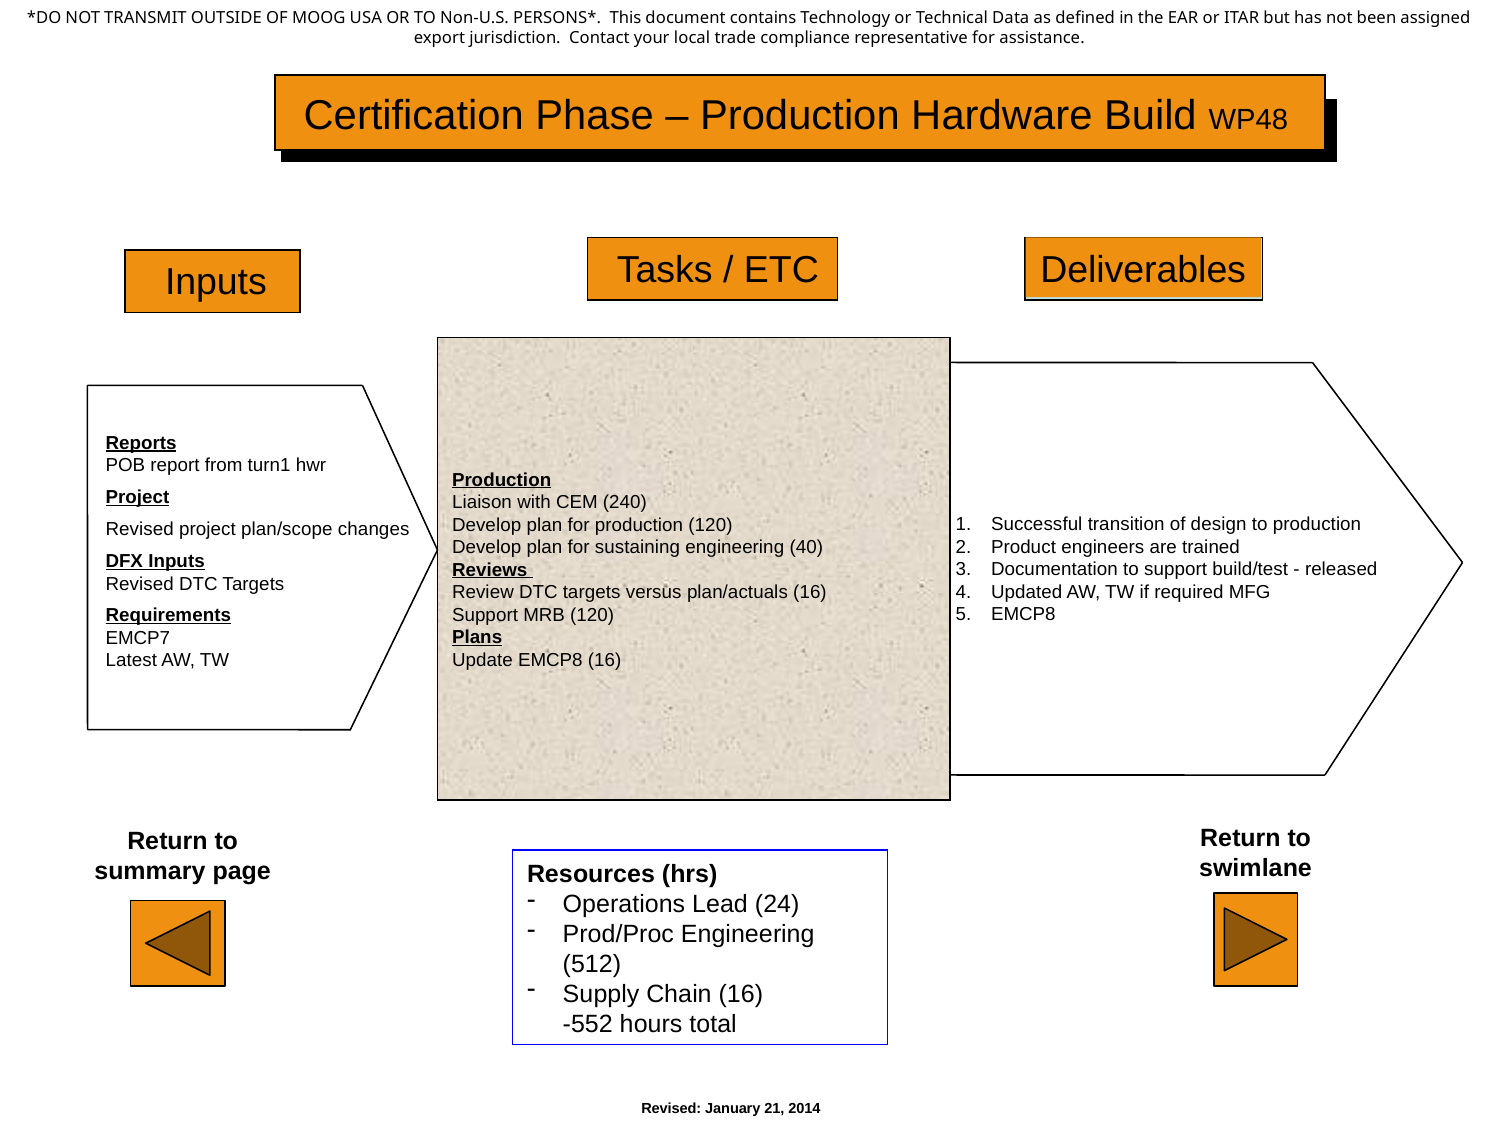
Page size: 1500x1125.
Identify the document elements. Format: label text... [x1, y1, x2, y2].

text_box Successful transition of design to production Product engineers are trained Documentation to support build/test - released Updated AW, TW if required MFG EMCP8 [940, 504, 1393, 632]
text_box Deliverables [1025, 237, 1261, 298]
text_box [587, 237, 838, 300]
text_box Tasks / ETC [602, 237, 835, 298]
text_box Return to summary page [68, 817, 297, 892]
text_box Inputs [150, 249, 282, 310]
text_box Certification Phase – Production Hardware Build WP48 [274, 74, 1325, 150]
text_box Reports POB report from turn1 hwr Project Revised project plan/scope changes DFX Inputs Revised DTC Targets Requirements EMCP7 Latest AW, TW [90, 423, 437, 678]
text_box Revised: January 21, 2014 [626, 1092, 836, 1125]
text_box Production Liaison with CEM (240) Develop plan for production (120) Develop plan for sustaining engineering (40) Reviews Review DTC targets versus plan/actuals (16) Support MRB (120) Plans Update EMCP8 (16) [437, 337, 950, 800]
text_box Resources (hrs) Operations Lead (24) Prod/Proc Engineering (512) Supply Chain (16) -552 hours total [512, 849, 888, 1045]
text_box [130, 900, 225, 986]
text_box [282, 99, 1336, 161]
text_box [125, 249, 300, 313]
text_box Return to swimlane [1141, 814, 1370, 890]
text_box [1214, 892, 1298, 986]
